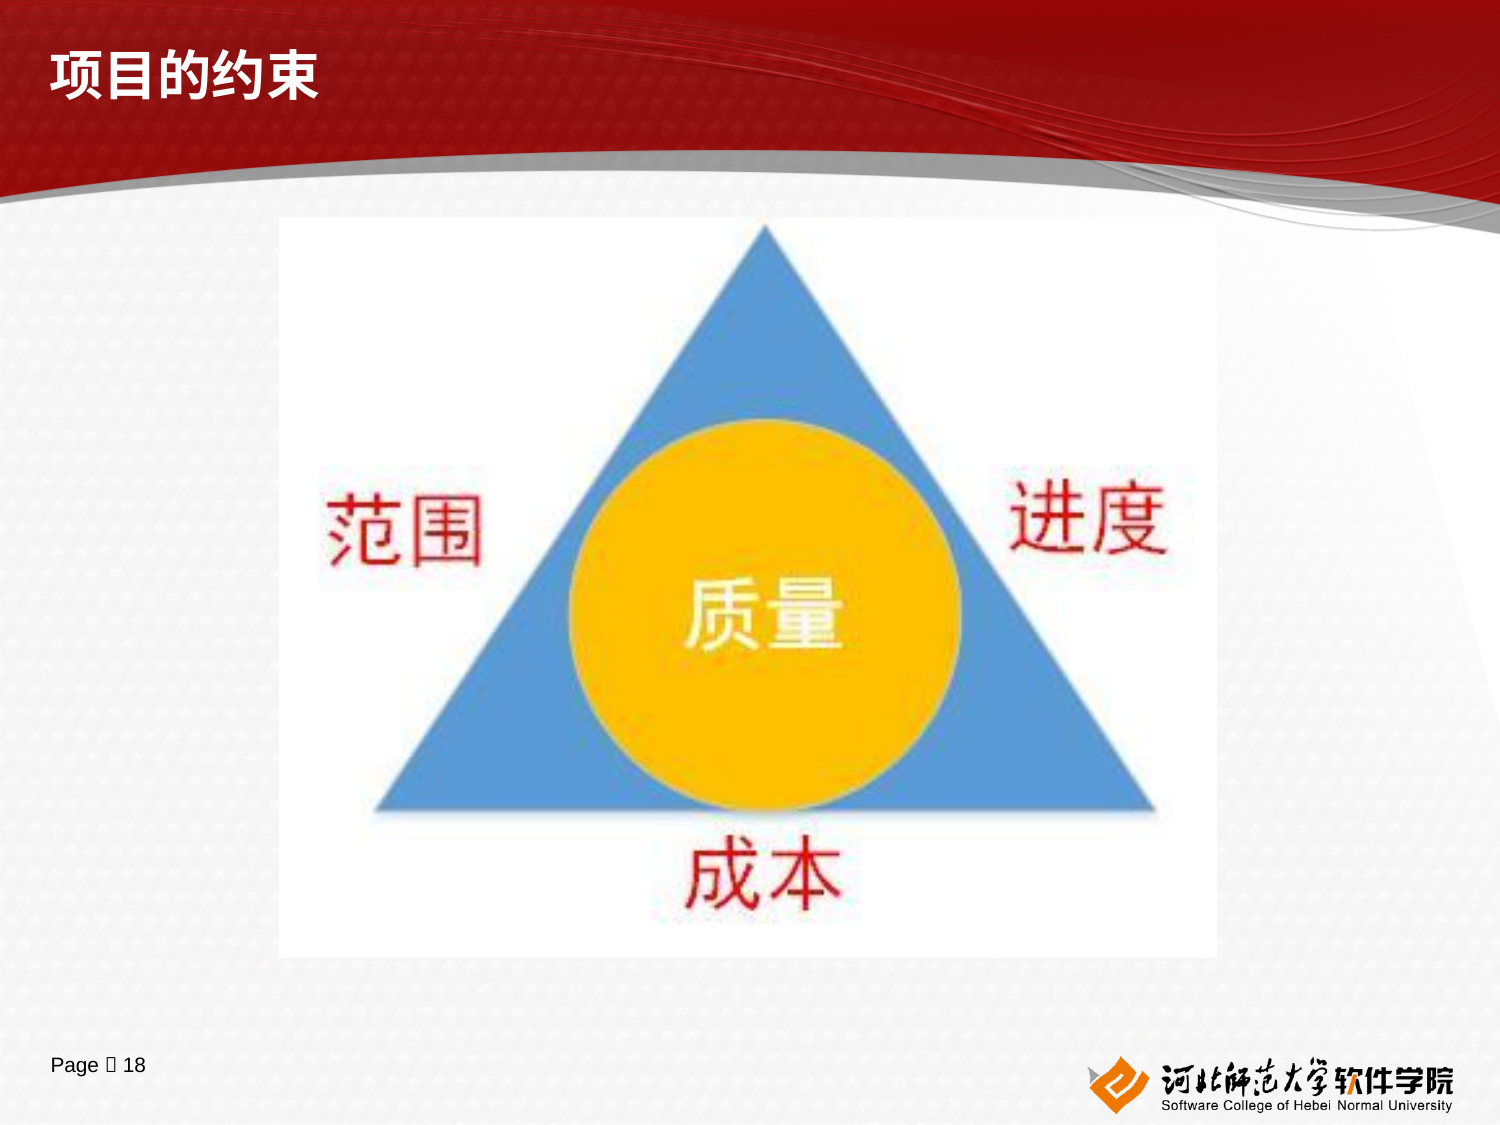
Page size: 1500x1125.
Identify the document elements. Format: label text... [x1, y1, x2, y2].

title 项目的约束 [48, 41, 1448, 148]
picture [0, 0, 1500, 1125]
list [278, 217, 1218, 959]
